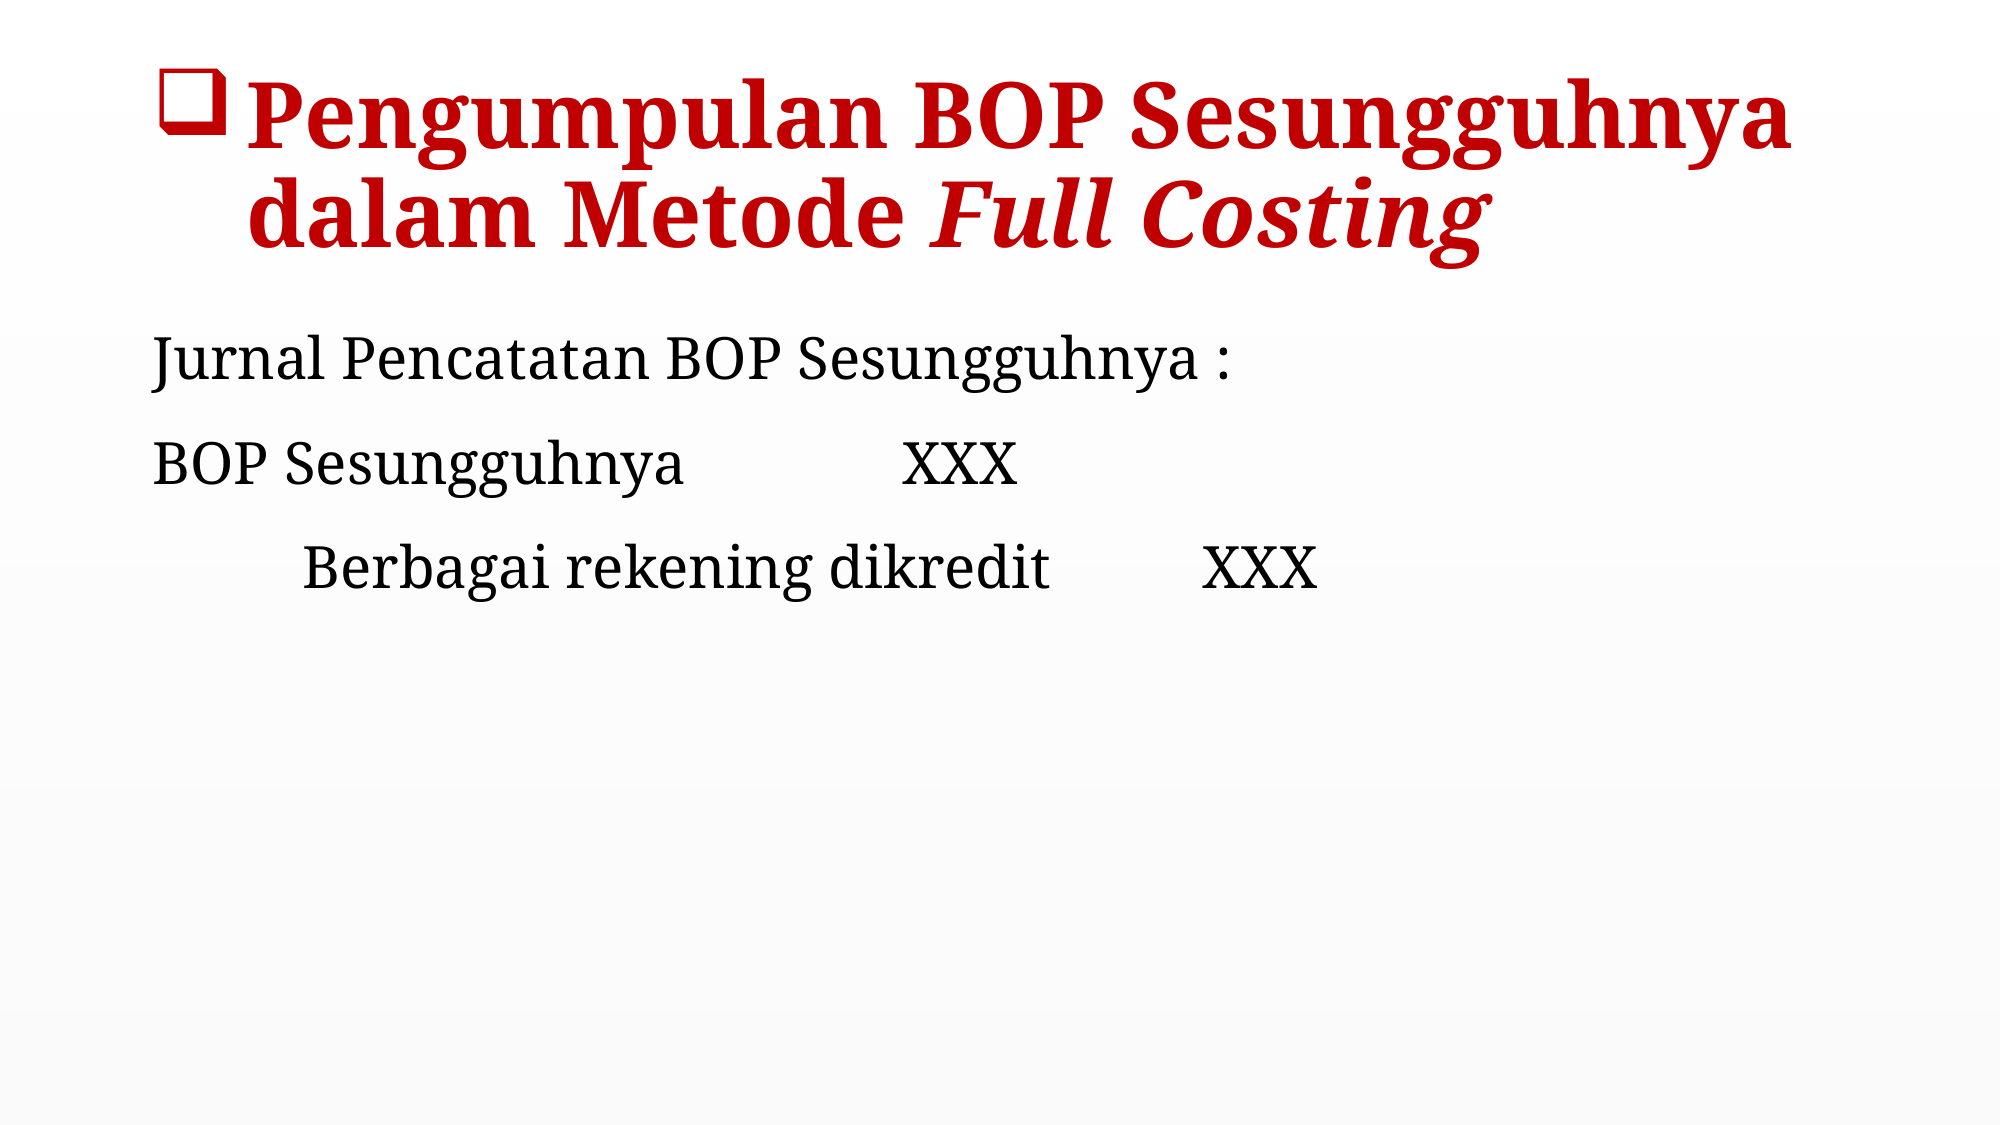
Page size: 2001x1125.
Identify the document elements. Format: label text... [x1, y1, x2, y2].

list Jurnal Pencatatan BOP Sesungguhnya : BOP Sesungguhnya XXX Berbagai rekening dikredit XXX [137, 299, 1863, 1014]
title Pengumpulan BOP Sesungguhnya dalam Metode Full Costing [137, 59, 1863, 278]
